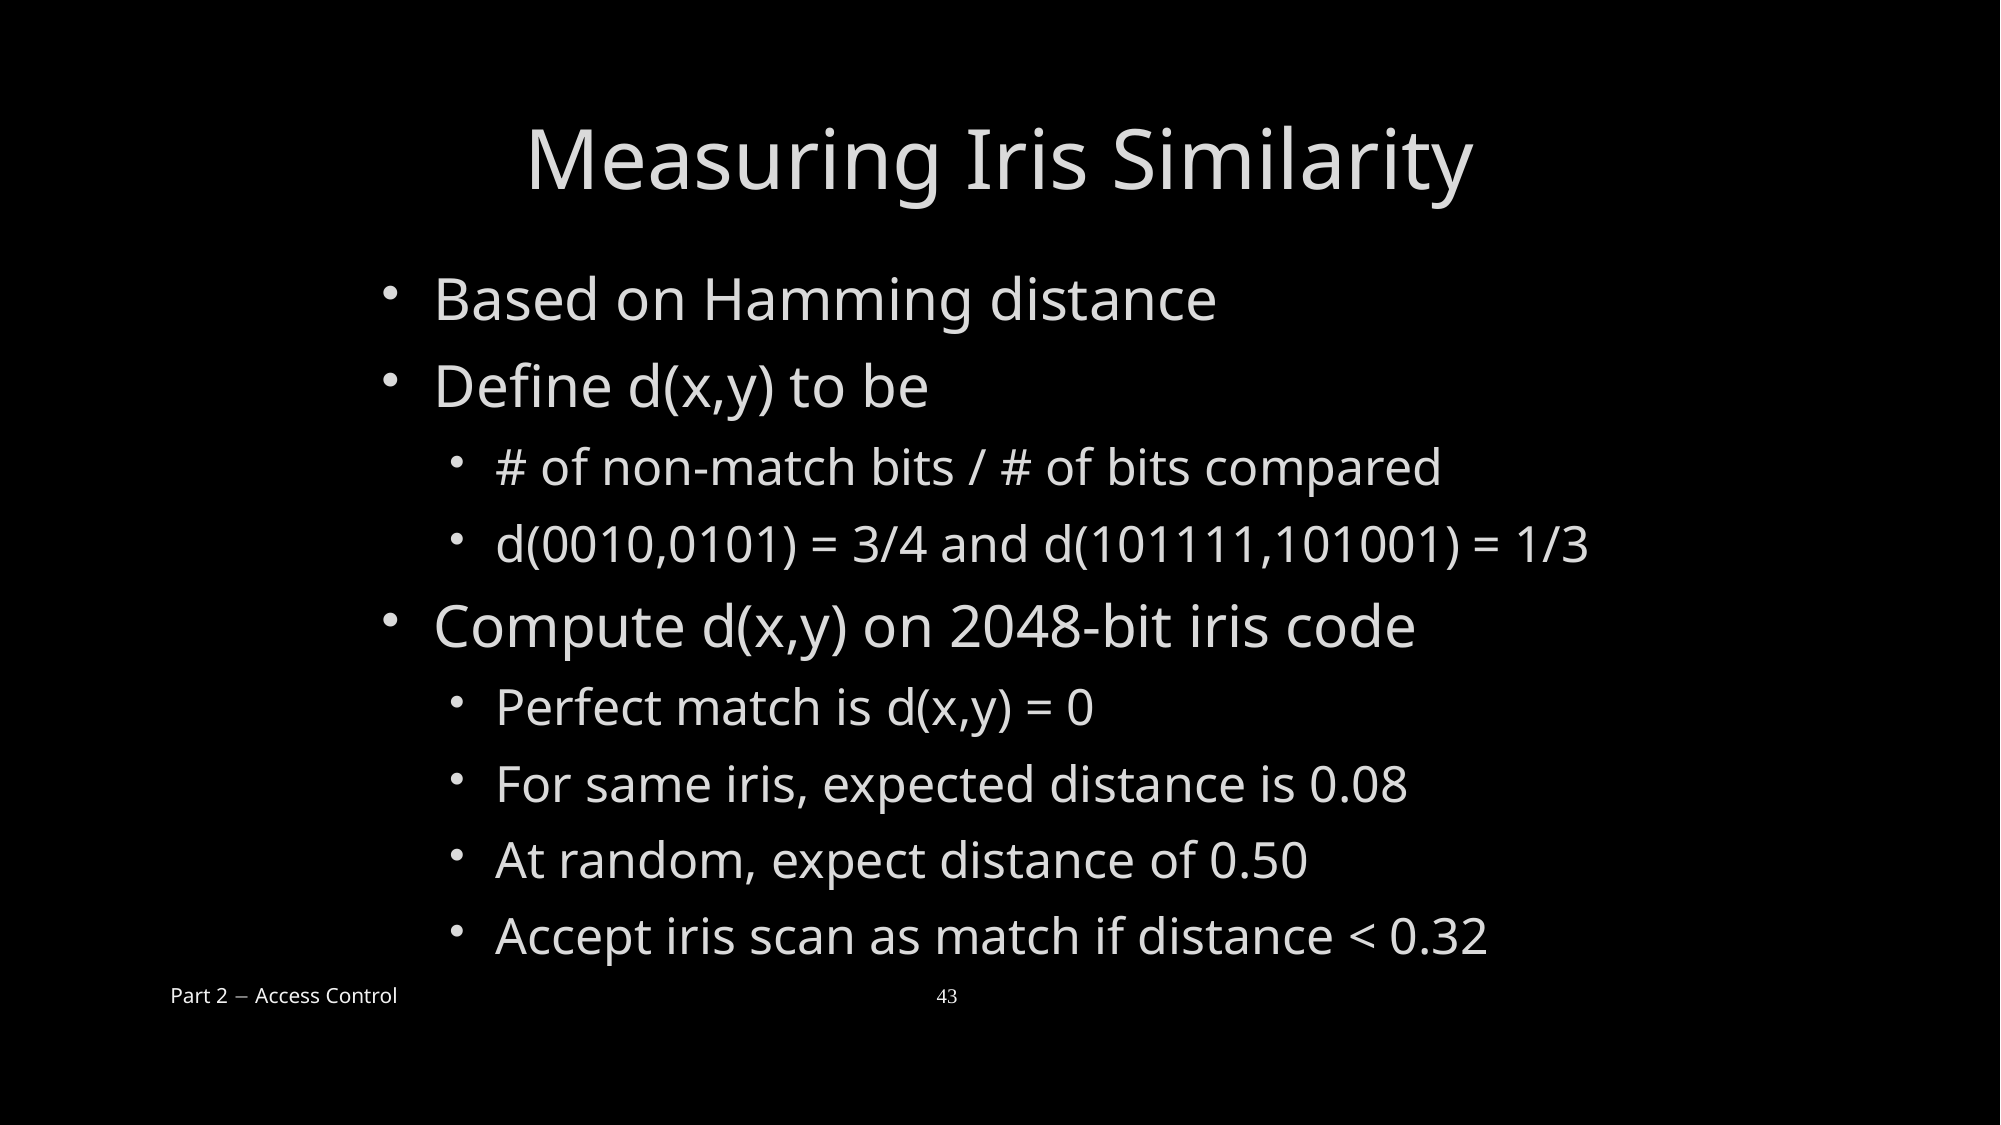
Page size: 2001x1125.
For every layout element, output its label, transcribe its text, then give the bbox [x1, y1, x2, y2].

title Measuring Iris Similarity [362, 62, 1638, 250]
footer Part 2  Access Control 43 [149, 965, 1245, 1025]
list Based on Hamming distance Define d(x,y) to be # of non-match bits / # of bits compared d(0010,0101) = 3/4 and d(101111,101001) = 1/3 Compute d(x,y) on 2048-bit iris code Perfect match is d(x,y) = 0 For same iris, expected distance is 0.08 At random, expect distance of 0.50 Accept iris scan as match if distance < 0.32 [362, 262, 1638, 988]
